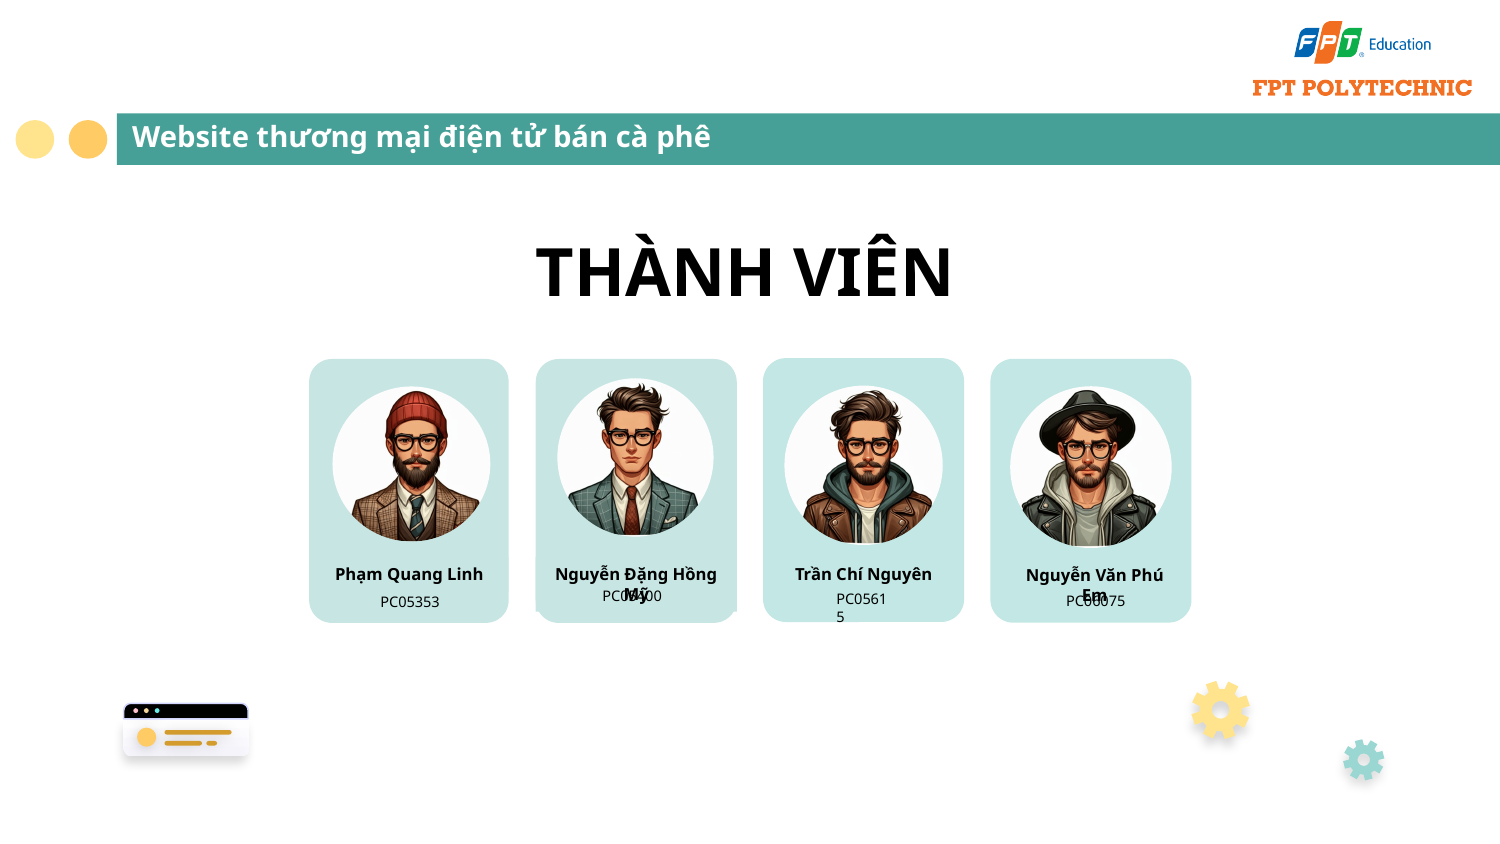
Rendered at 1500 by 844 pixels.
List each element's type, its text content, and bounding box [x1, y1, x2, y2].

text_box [308, 358, 737, 624]
picture [557, 377, 714, 537]
text_box THÀNH VIÊN [367, 222, 1123, 317]
picture [1252, 21, 1472, 96]
text_box [115, 111, 1500, 167]
picture [332, 386, 491, 542]
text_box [123, 703, 249, 757]
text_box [1191, 680, 1385, 781]
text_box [744, 357, 1192, 623]
title Website thương mại điện tử bán cà phê [116, 116, 1169, 169]
